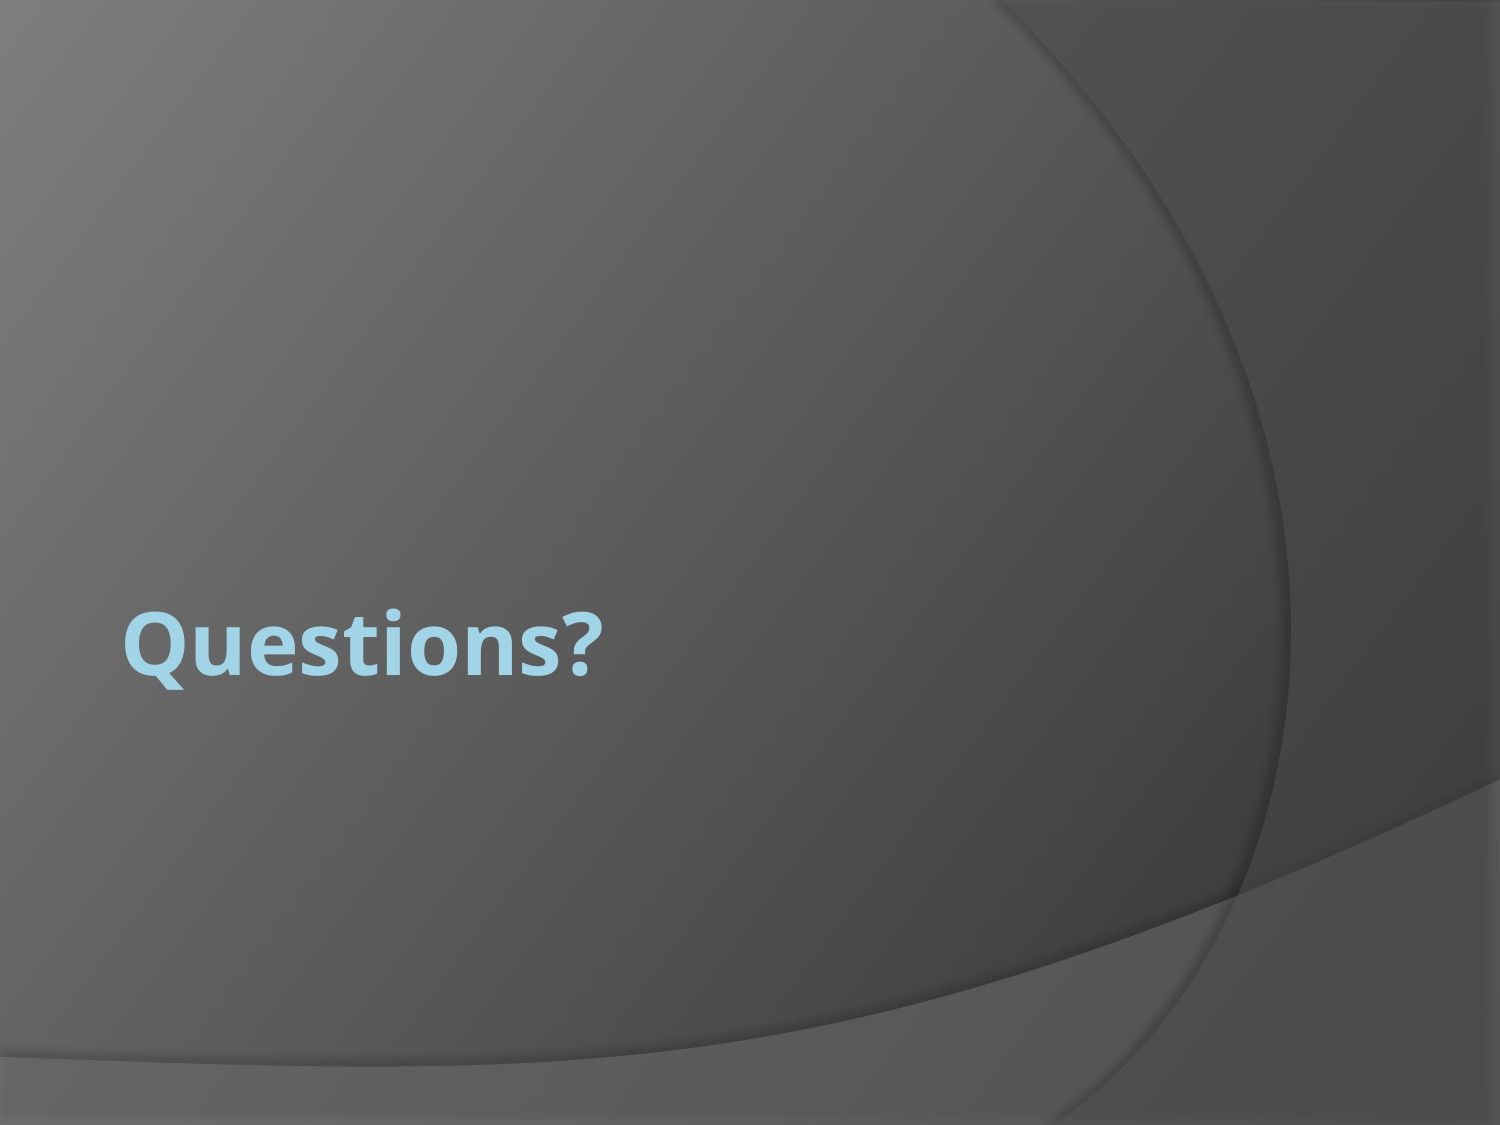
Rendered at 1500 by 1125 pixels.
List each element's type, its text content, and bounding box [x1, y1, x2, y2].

title Questions? [112, 587, 1201, 888]
